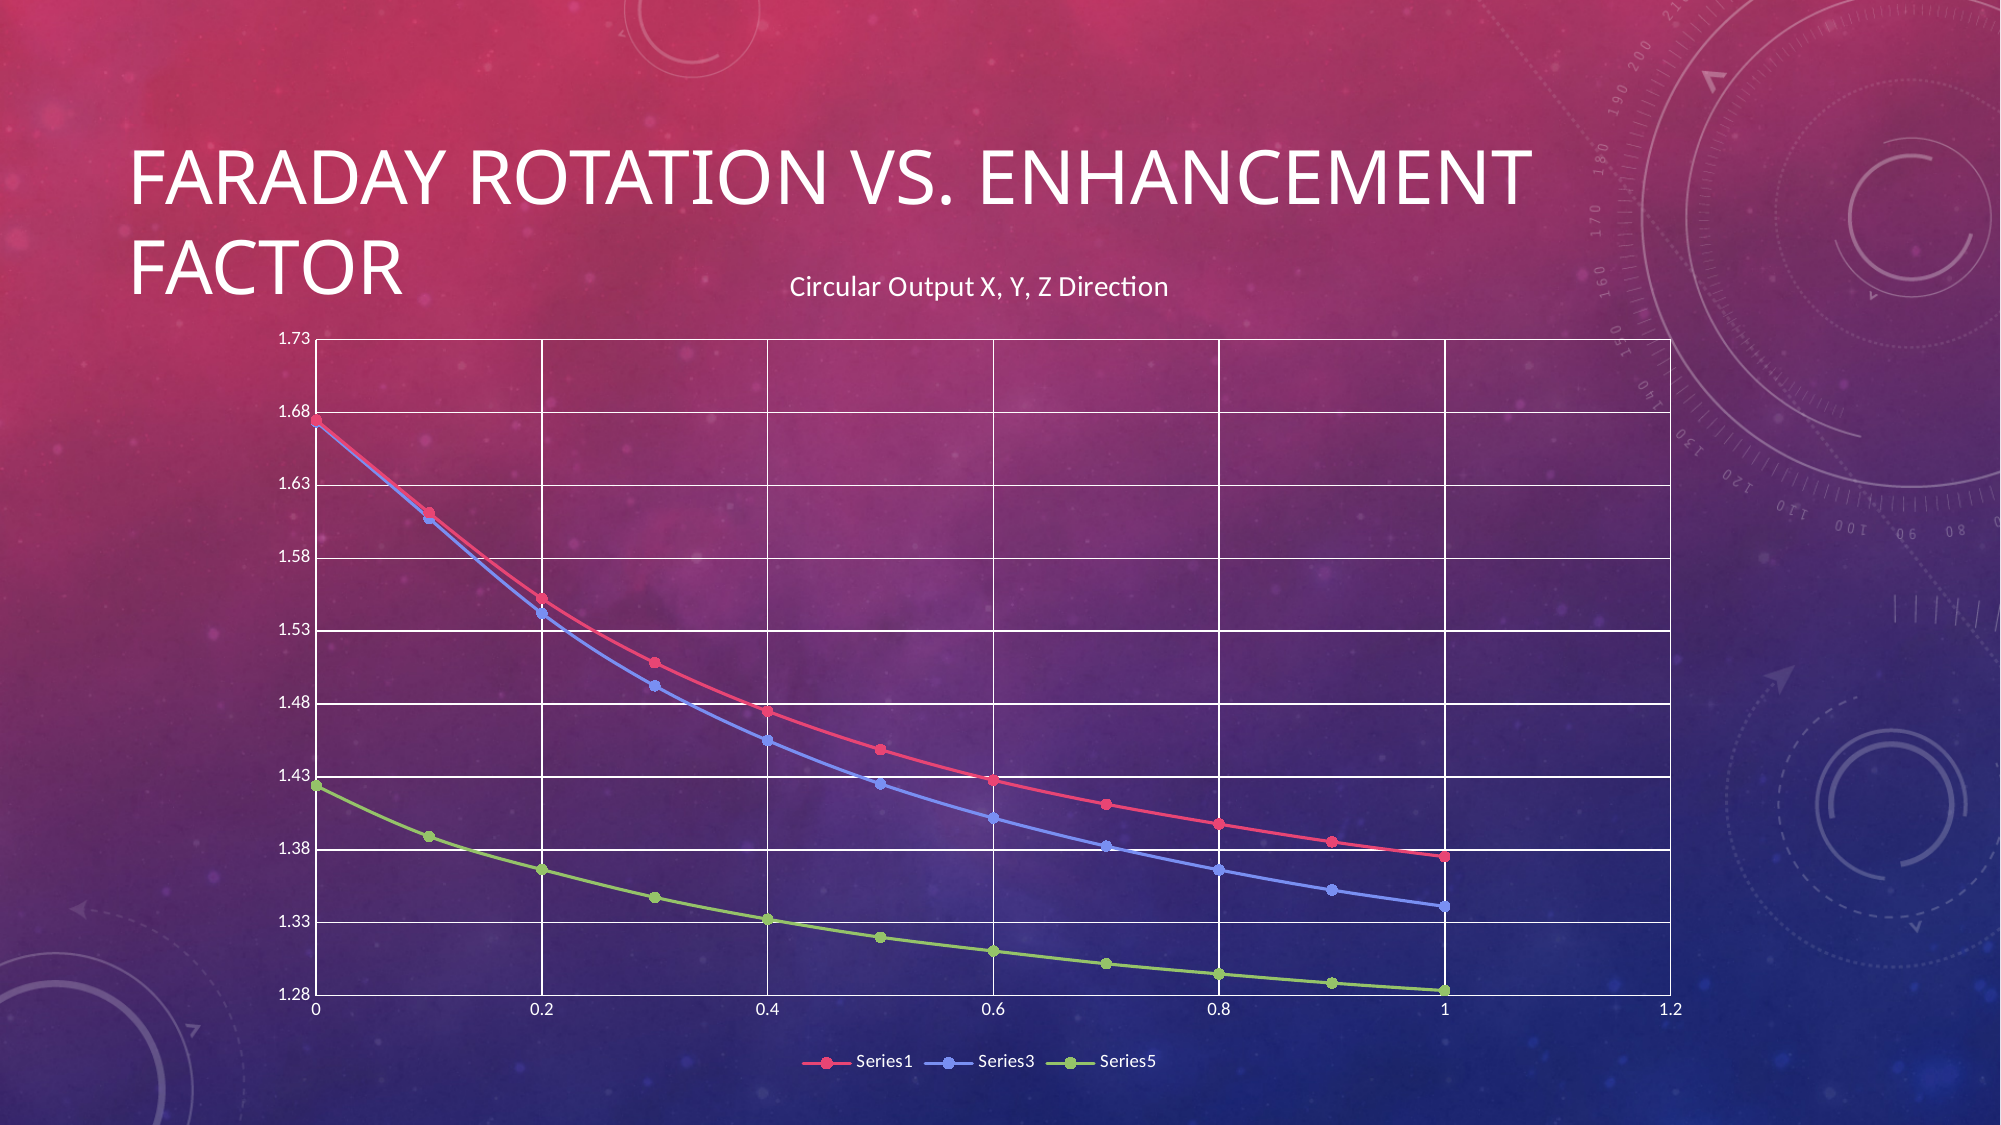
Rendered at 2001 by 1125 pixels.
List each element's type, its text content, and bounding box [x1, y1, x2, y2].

title Faraday Rotation vs. Enhancement Factor [112, 99, 1775, 339]
chart [247, 241, 1712, 1079]
picture [0, 0, 2001, 1125]
